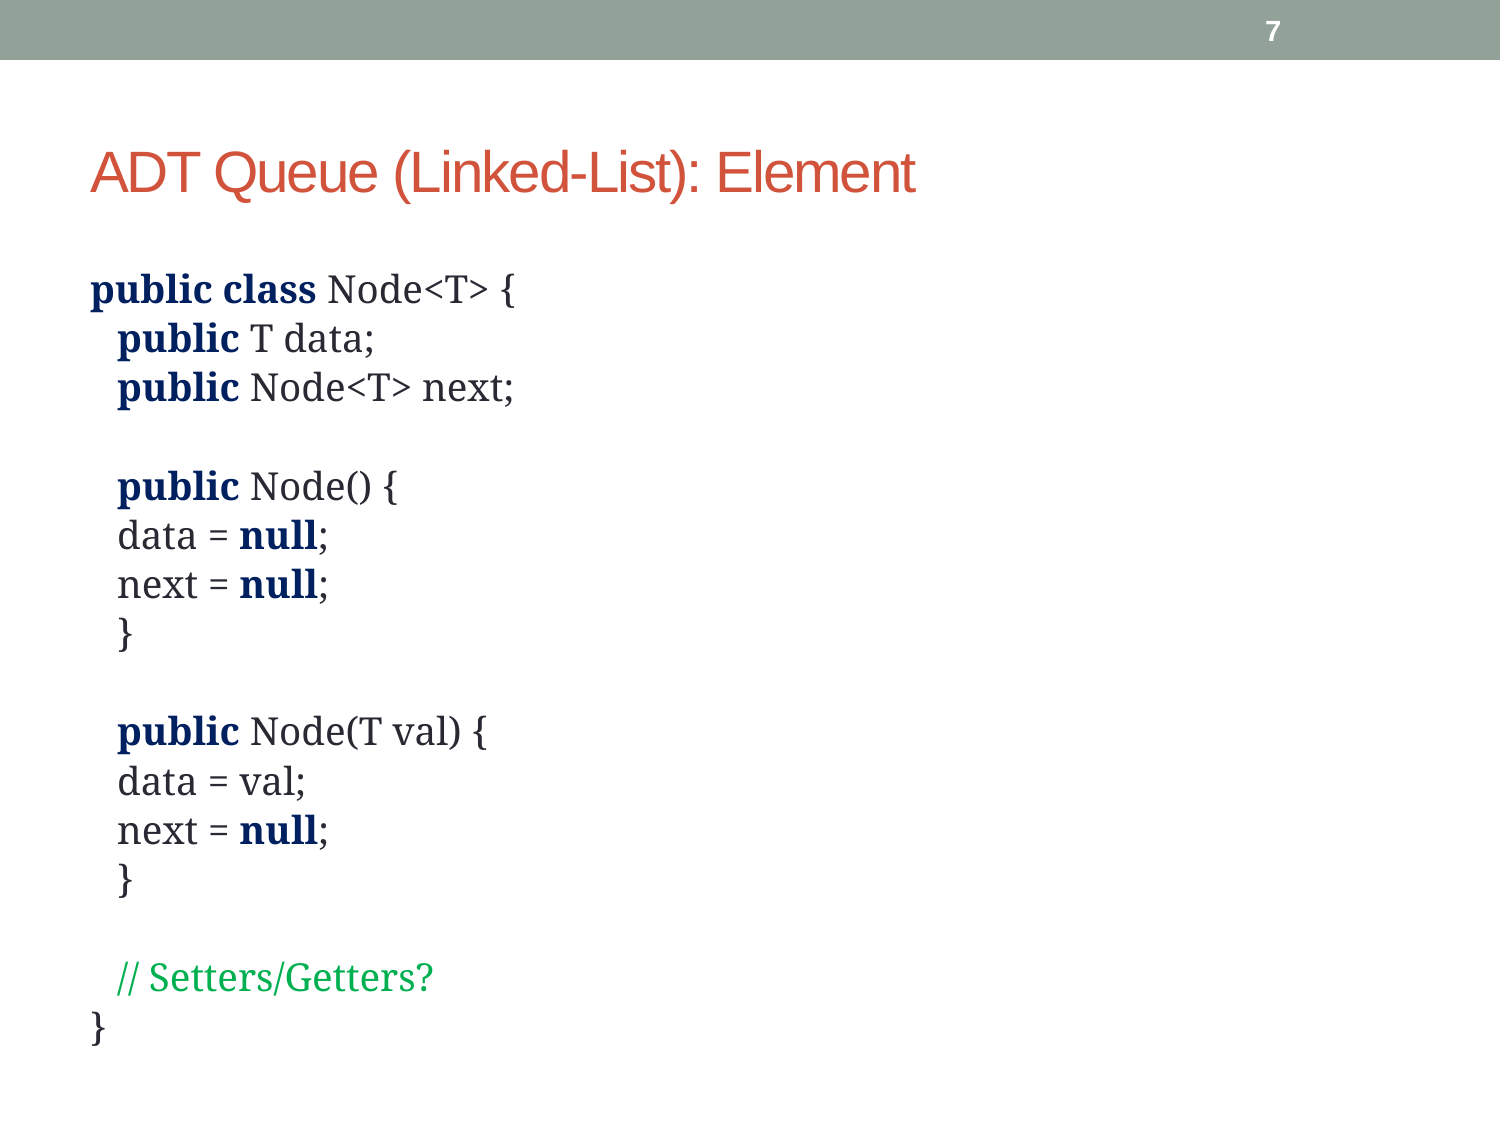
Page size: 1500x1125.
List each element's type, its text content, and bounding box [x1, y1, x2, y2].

list public class Node<T> { public T data; public Node<T> next; public Node() { data = null; next = null; } public Node(T val) { data = val; next = null; } // Setters/Getters? } [75, 262, 1425, 1063]
title ADT Queue (Linked-List): Element [75, 87, 1425, 250]
slide_number 7 [1250, 3, 1425, 57]
